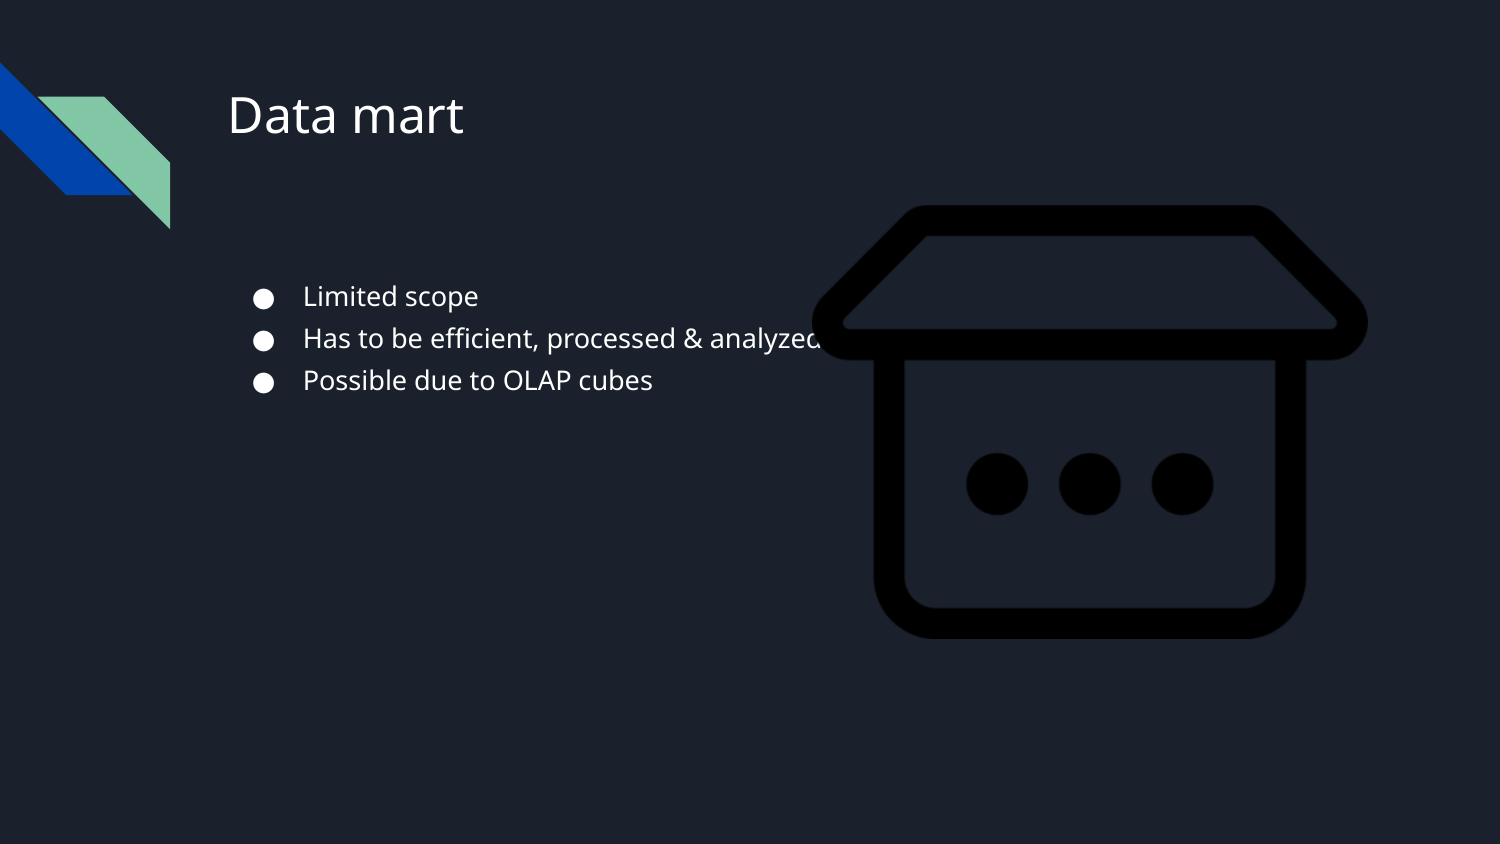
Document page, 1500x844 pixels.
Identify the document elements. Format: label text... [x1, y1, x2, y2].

list Limited scope Has to be efficient, processed & analyzed Possible due to OLAP cubes [212, 257, 1368, 735]
title Data mart [212, 64, 1368, 215]
picture [811, 205, 1368, 639]
